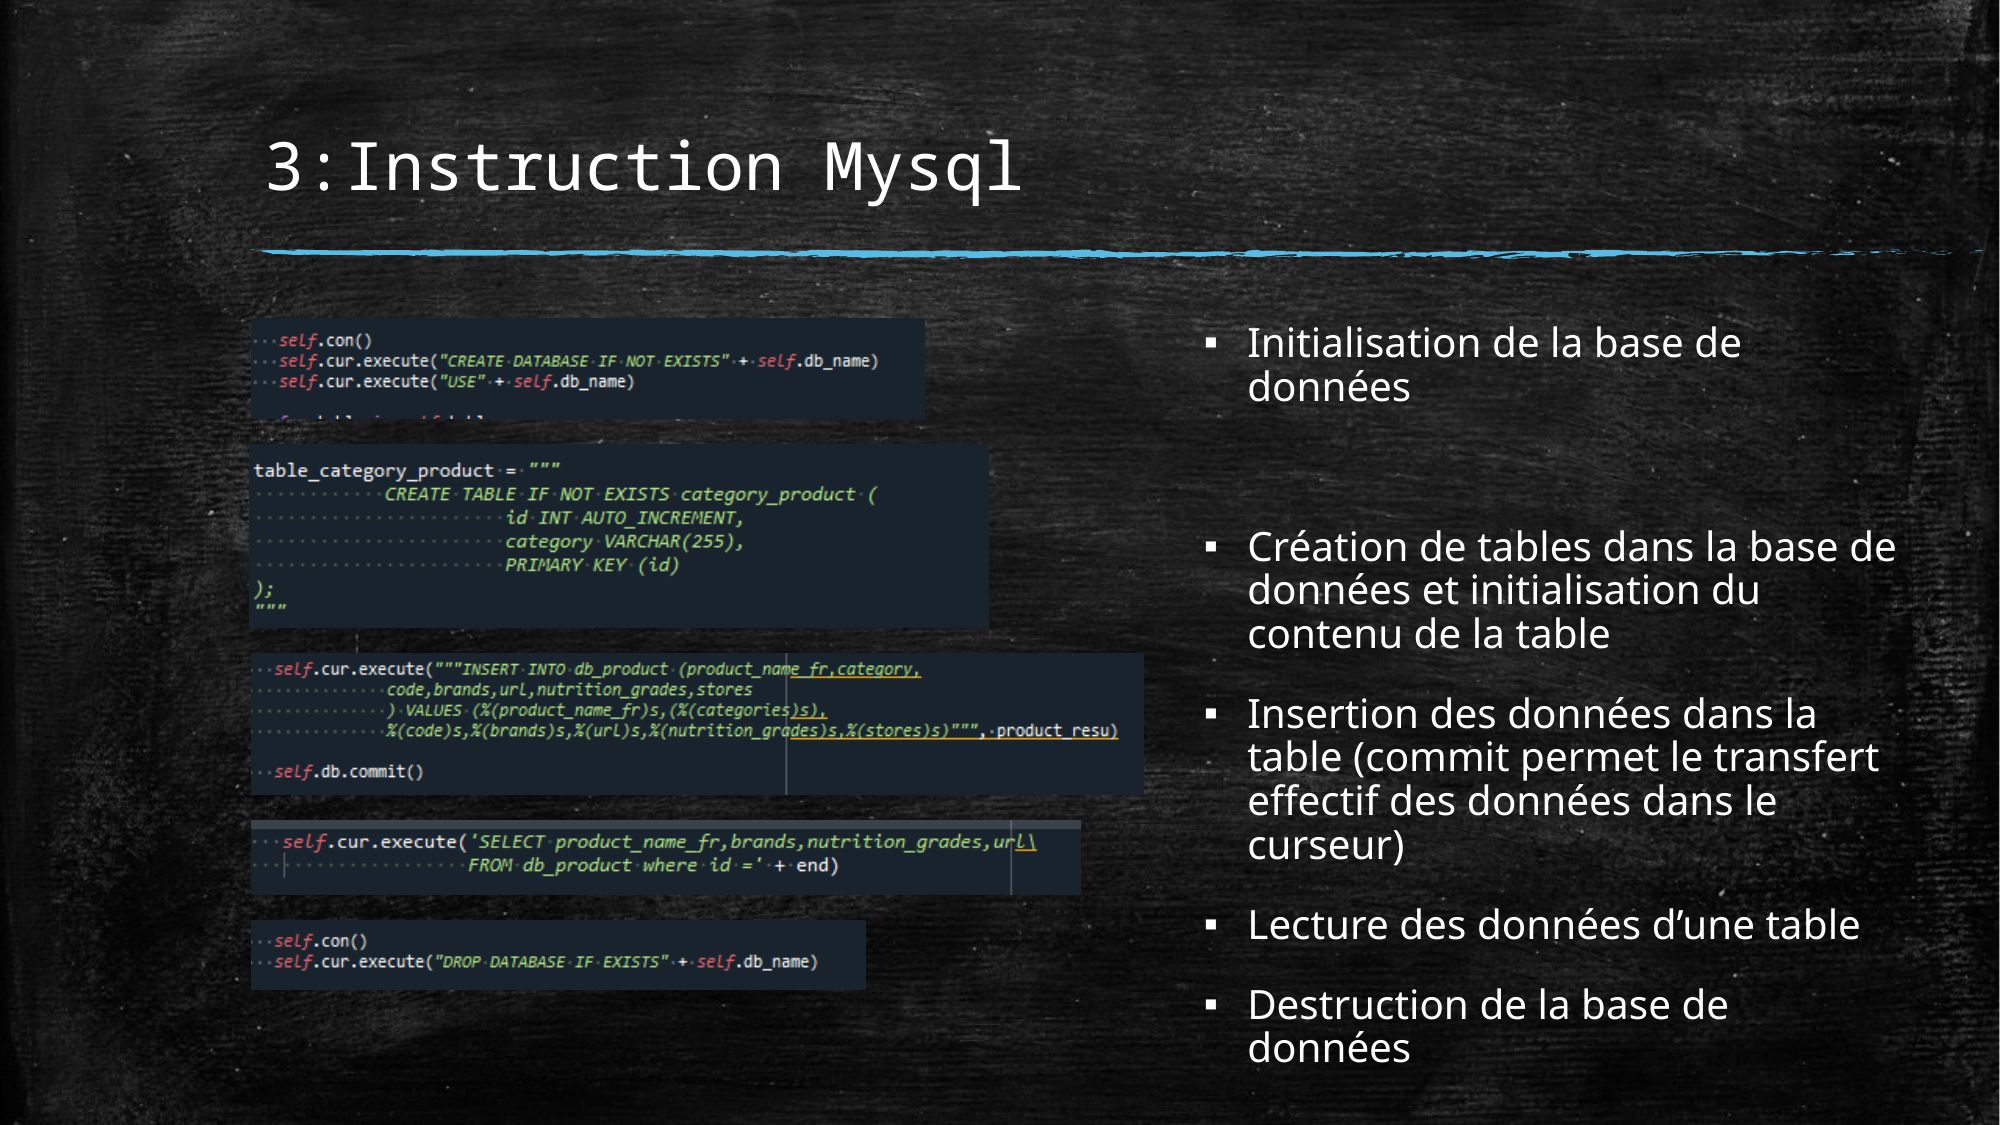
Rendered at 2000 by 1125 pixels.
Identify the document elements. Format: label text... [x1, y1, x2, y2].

picture [251, 820, 1081, 896]
title 3:Instruction Mysql [249, 45, 1750, 213]
list Initialisation de la base de données Création de tables dans la base de données et initialisation du contenu de la table Insertion des données dans la table (commit permet le transfert effectif des données dans le curseur) Lecture des données d’une table Destruction de la base de données [1188, 315, 1914, 1080]
picture [251, 653, 1144, 795]
picture [251, 920, 866, 990]
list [251, 318, 925, 419]
picture [249, 444, 989, 628]
